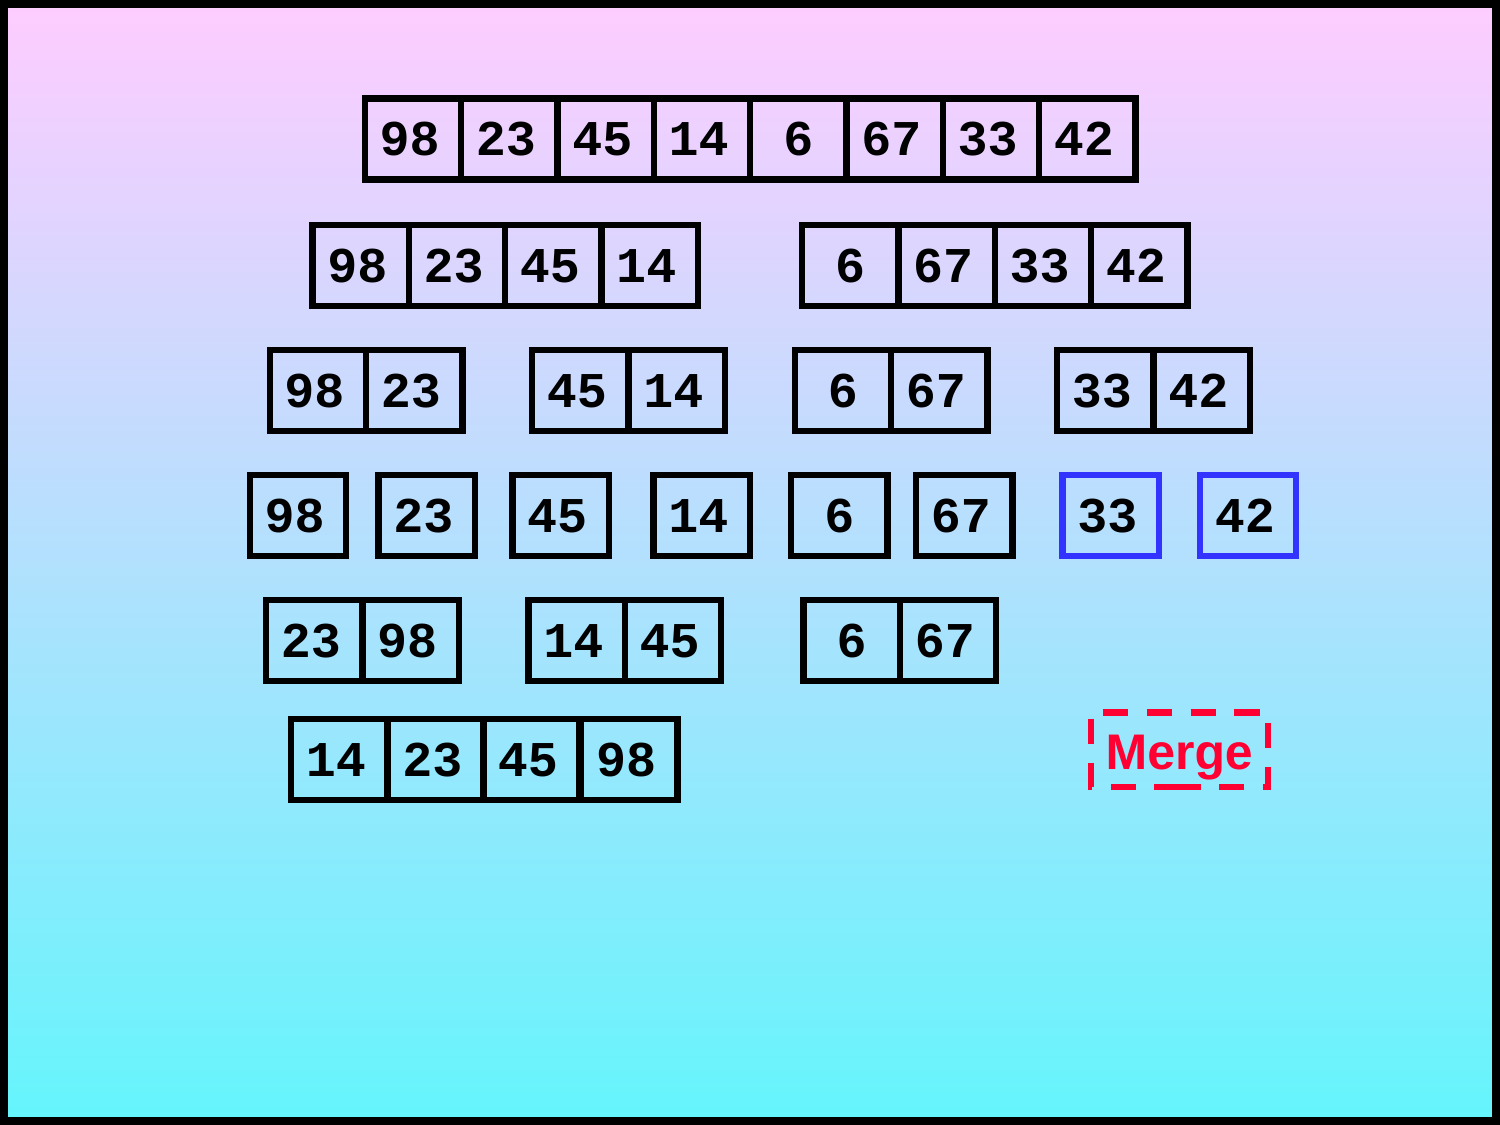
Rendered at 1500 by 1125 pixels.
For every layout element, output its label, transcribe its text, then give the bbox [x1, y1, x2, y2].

text_box 98 [269, 349, 367, 432]
text_box 23 [367, 349, 463, 432]
text_box 6 [791, 474, 888, 557]
text_box 23 [378, 474, 475, 557]
text_box 6 [750, 98, 847, 180]
text_box 42 [1153, 349, 1250, 432]
text_box 14 [528, 599, 625, 682]
text_box 45 [532, 349, 628, 432]
text_box 67 [892, 349, 988, 432]
text_box 98 [364, 98, 462, 180]
text_box 6 [794, 349, 892, 432]
text_box 45 [512, 474, 609, 557]
text_box 42 [1199, 474, 1297, 557]
text_box 33 [1062, 474, 1159, 557]
text_box 23 [462, 98, 558, 180]
text_box 42 [1091, 224, 1188, 307]
text_box 42 [1039, 98, 1136, 180]
text_box 45 [625, 599, 722, 682]
text_box 14 [653, 474, 750, 557]
text_box 98 [8, 1059, 1492, 1063]
text_box 14 [291, 718, 387, 800]
text_box 67 [847, 98, 942, 180]
text_box 45 [506, 224, 601, 307]
text_box 14 [601, 224, 698, 307]
text_box 45 [483, 718, 580, 800]
text_box 67 [900, 599, 997, 682]
text_box 23 [409, 224, 506, 307]
text_box 45 [558, 98, 653, 180]
text_box 33 [994, 224, 1091, 307]
text_box 67 [916, 474, 1013, 557]
text_box 23 [8, 1107, 1492, 1111]
text_box 23 [266, 599, 362, 682]
text_box 6 [803, 599, 900, 682]
text_box 6 [802, 224, 899, 307]
text_box 45 [8, 514, 1492, 558]
text_box 67 [899, 224, 994, 307]
text_box 98 [249, 474, 347, 557]
text_box 98 [581, 718, 678, 800]
text_box 33 [1057, 349, 1153, 432]
text_box 98 [362, 599, 459, 682]
text_box 33 [942, 98, 1039, 180]
text_box 14 [628, 349, 725, 432]
text_box 23 [387, 718, 483, 800]
text_box 98 [312, 224, 409, 307]
text_box Merge [1090, 712, 1268, 788]
text_box 14 [653, 98, 750, 180]
